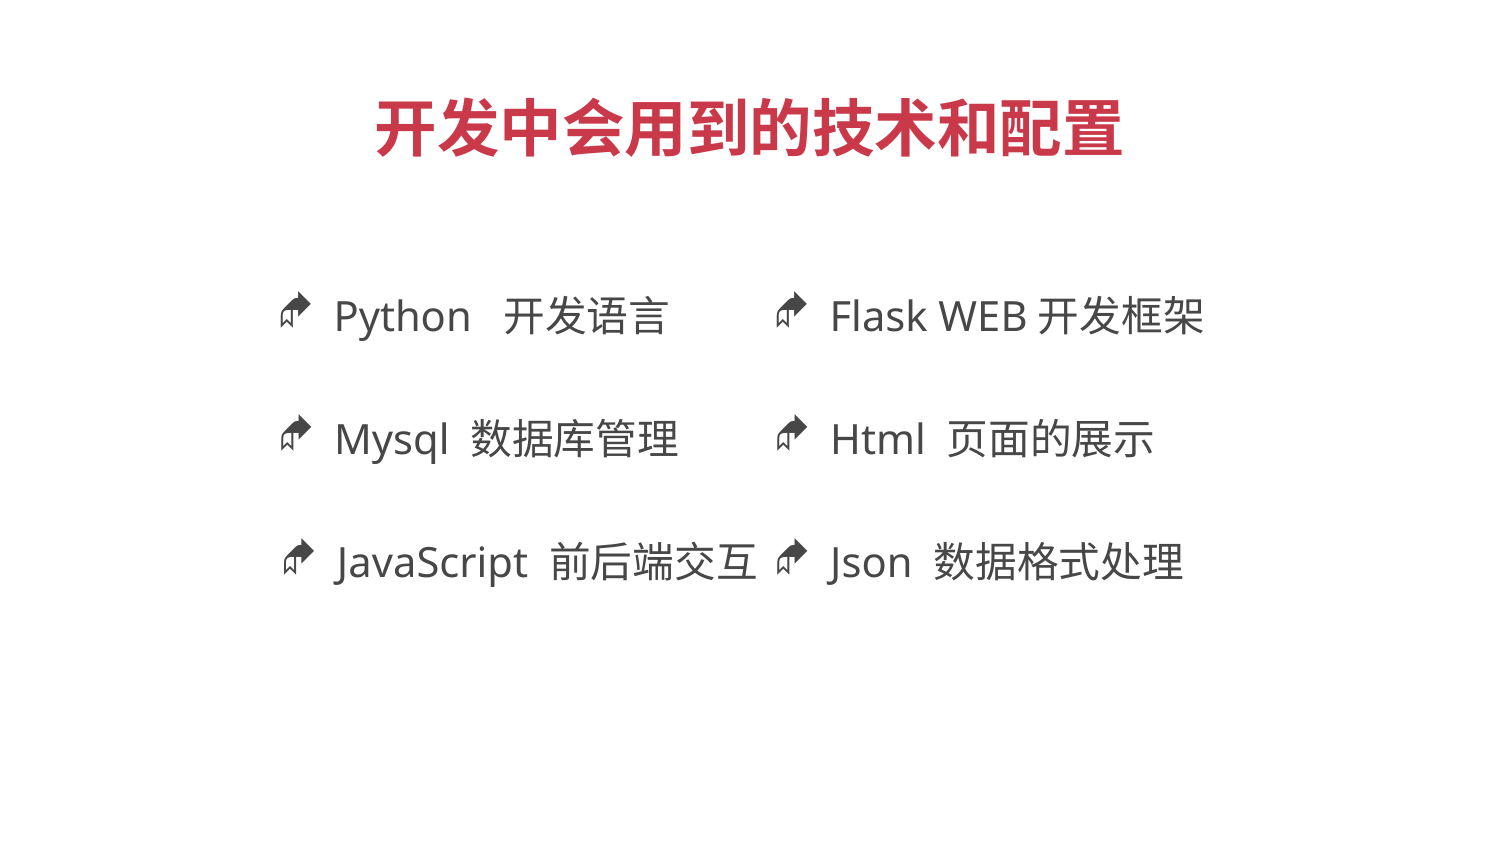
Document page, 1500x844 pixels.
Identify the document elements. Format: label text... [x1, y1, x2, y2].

text_box Json 数据格式处理 [691, 528, 1500, 594]
text_box Mysql 数据库管理 [195, 405, 691, 471]
text_box Flask WEB开发框架 [690, 281, 1500, 347]
text_box Html 页面的展示 [691, 405, 1500, 471]
text_box Python 开发语言 [194, 281, 690, 347]
text_box 开发中会用到的技术和配置 [367, 81, 1133, 172]
text_box JavaScript 前后端交互 [198, 528, 691, 594]
